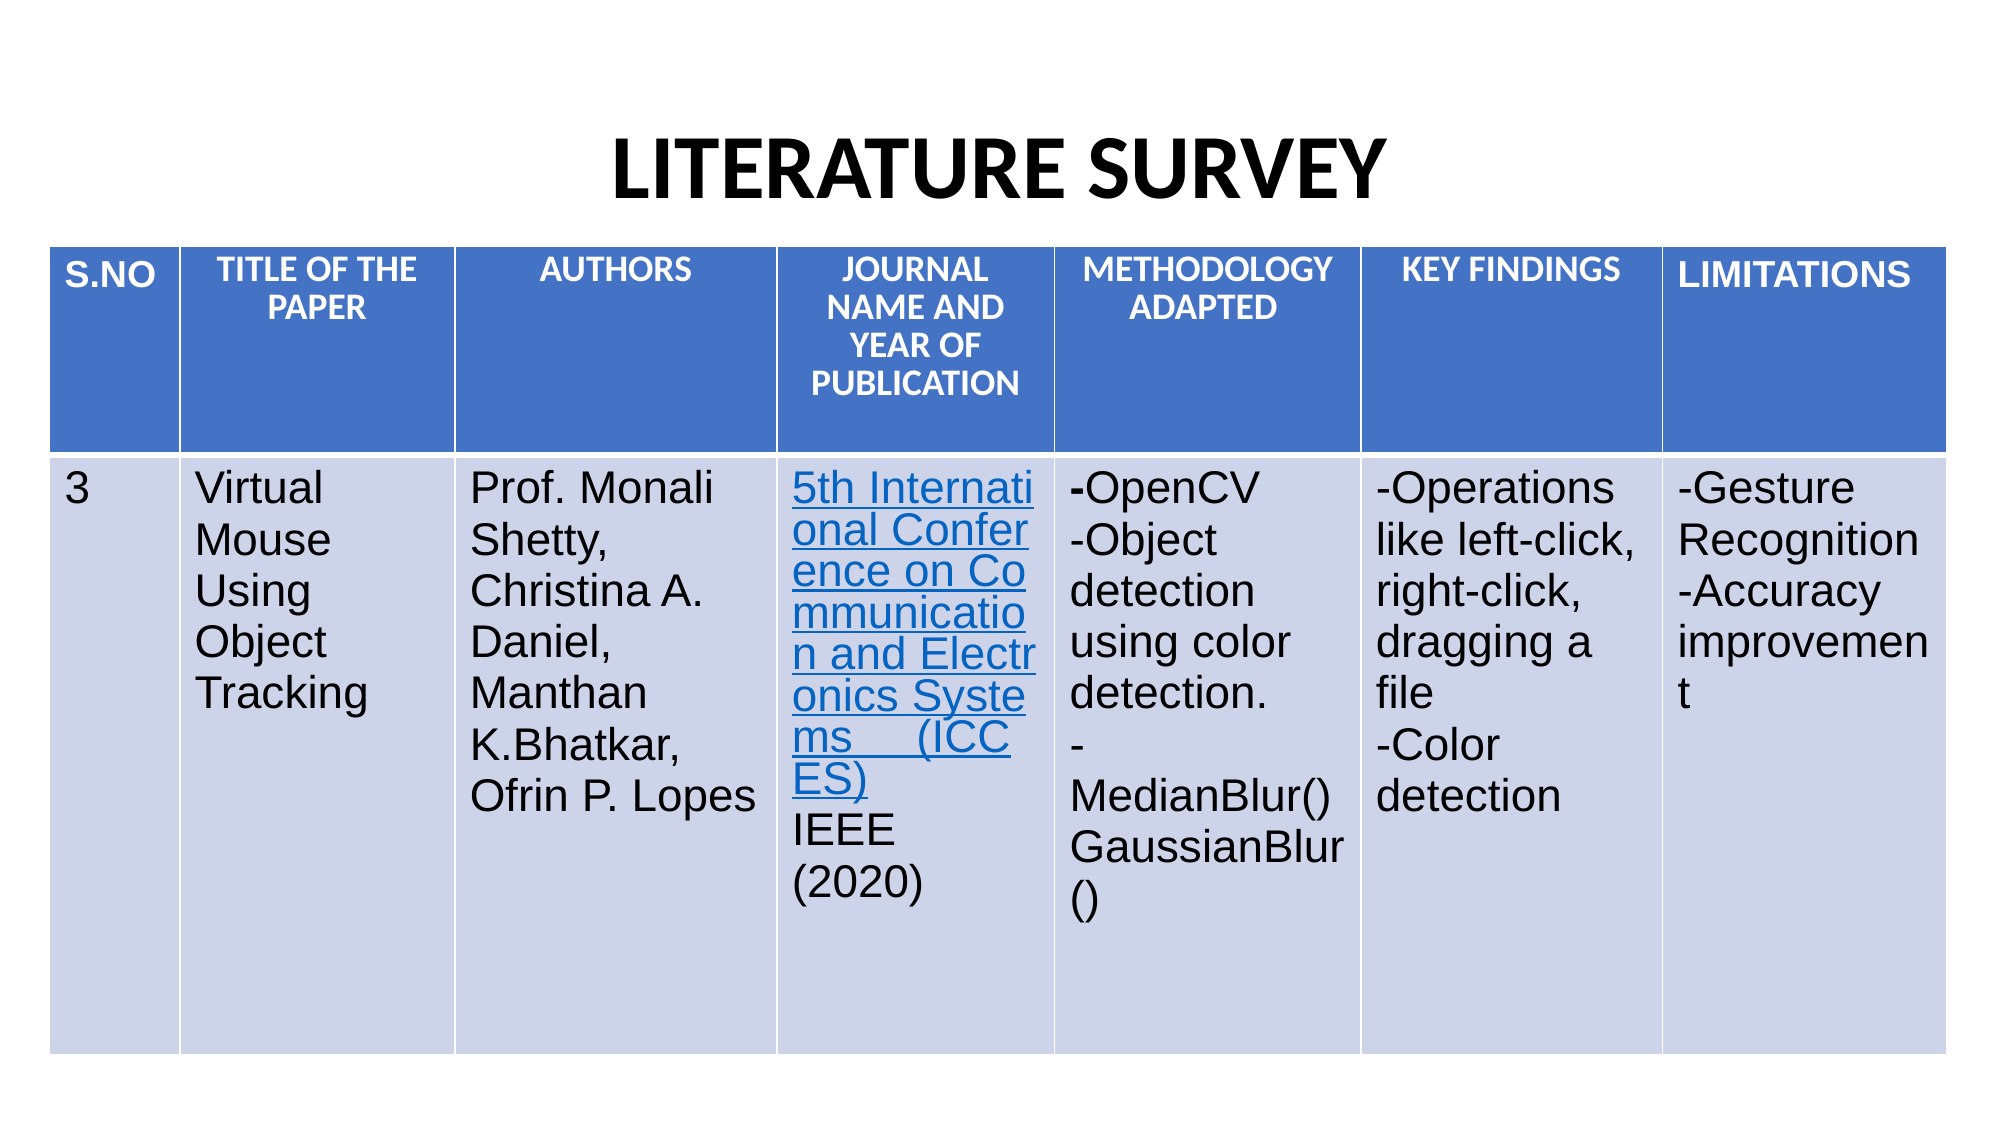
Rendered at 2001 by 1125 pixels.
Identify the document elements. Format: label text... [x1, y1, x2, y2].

table_header AUTHORS [456, 247, 776, 452]
table_header S.NO [50, 247, 179, 452]
table_cell -Gesture Recognition -Accuracy improvement [1663, 458, 1946, 1054]
table_header TITLE OF THE PAPER [181, 247, 454, 452]
table_header LIMITATIONS [1663, 247, 1946, 452]
table_header KEY FINDINGS [1362, 247, 1662, 452]
table_cell 5th International Conference on Communication and Electronics Systems (ICCES) IEEE (2020) [778, 458, 1054, 1054]
table_header METHODOLOGY ADAPTED [1055, 247, 1360, 452]
table_cell -Operations like left-click, right-click, dragging a file -Color detection [1362, 458, 1662, 1054]
table_cell -OpenCV -Object detection using color detection. -MedianBlur() GaussianBlur() [1055, 458, 1360, 1054]
table_header JOURNAL NAME AND YEAR OF PUBLICATION [778, 247, 1054, 452]
title LITERATURE SURVEY [137, 59, 1863, 245]
table_cell Virtual Mouse Using Object Tracking [181, 458, 454, 1054]
table_cell Prof. Monali Shetty, Christina A. Daniel, Manthan K.Bhatkar, Ofrin P. Lopes [456, 458, 776, 1054]
table_cell 3 [50, 458, 179, 1054]
